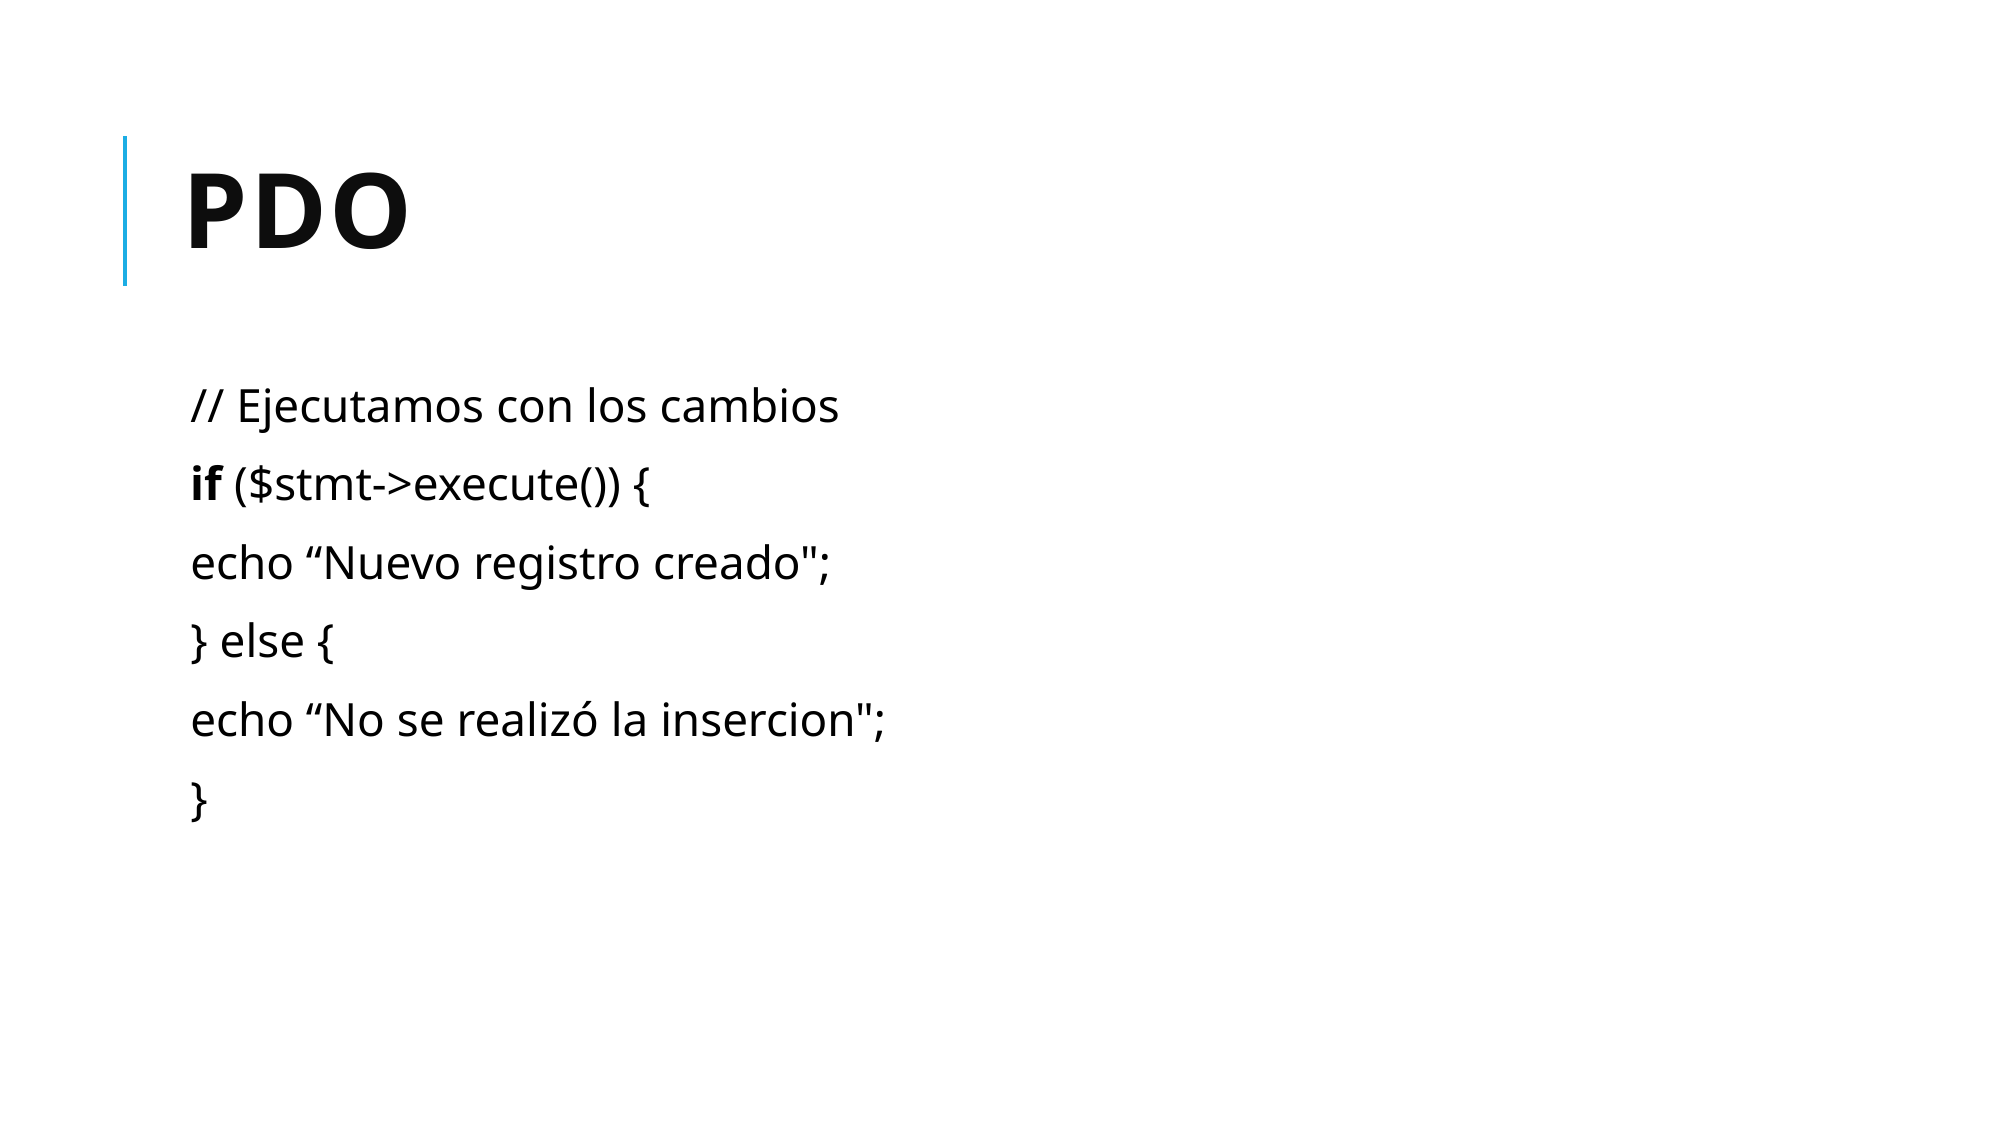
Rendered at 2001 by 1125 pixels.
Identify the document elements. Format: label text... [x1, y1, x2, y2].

title pdo [168, 96, 1763, 342]
list // Ejecutamos con los cambios if ($stmt->execute()) { echo “Nuevo registro creado"; } else { echo “No se realizó la insercion"; } [168, 375, 1763, 1035]
